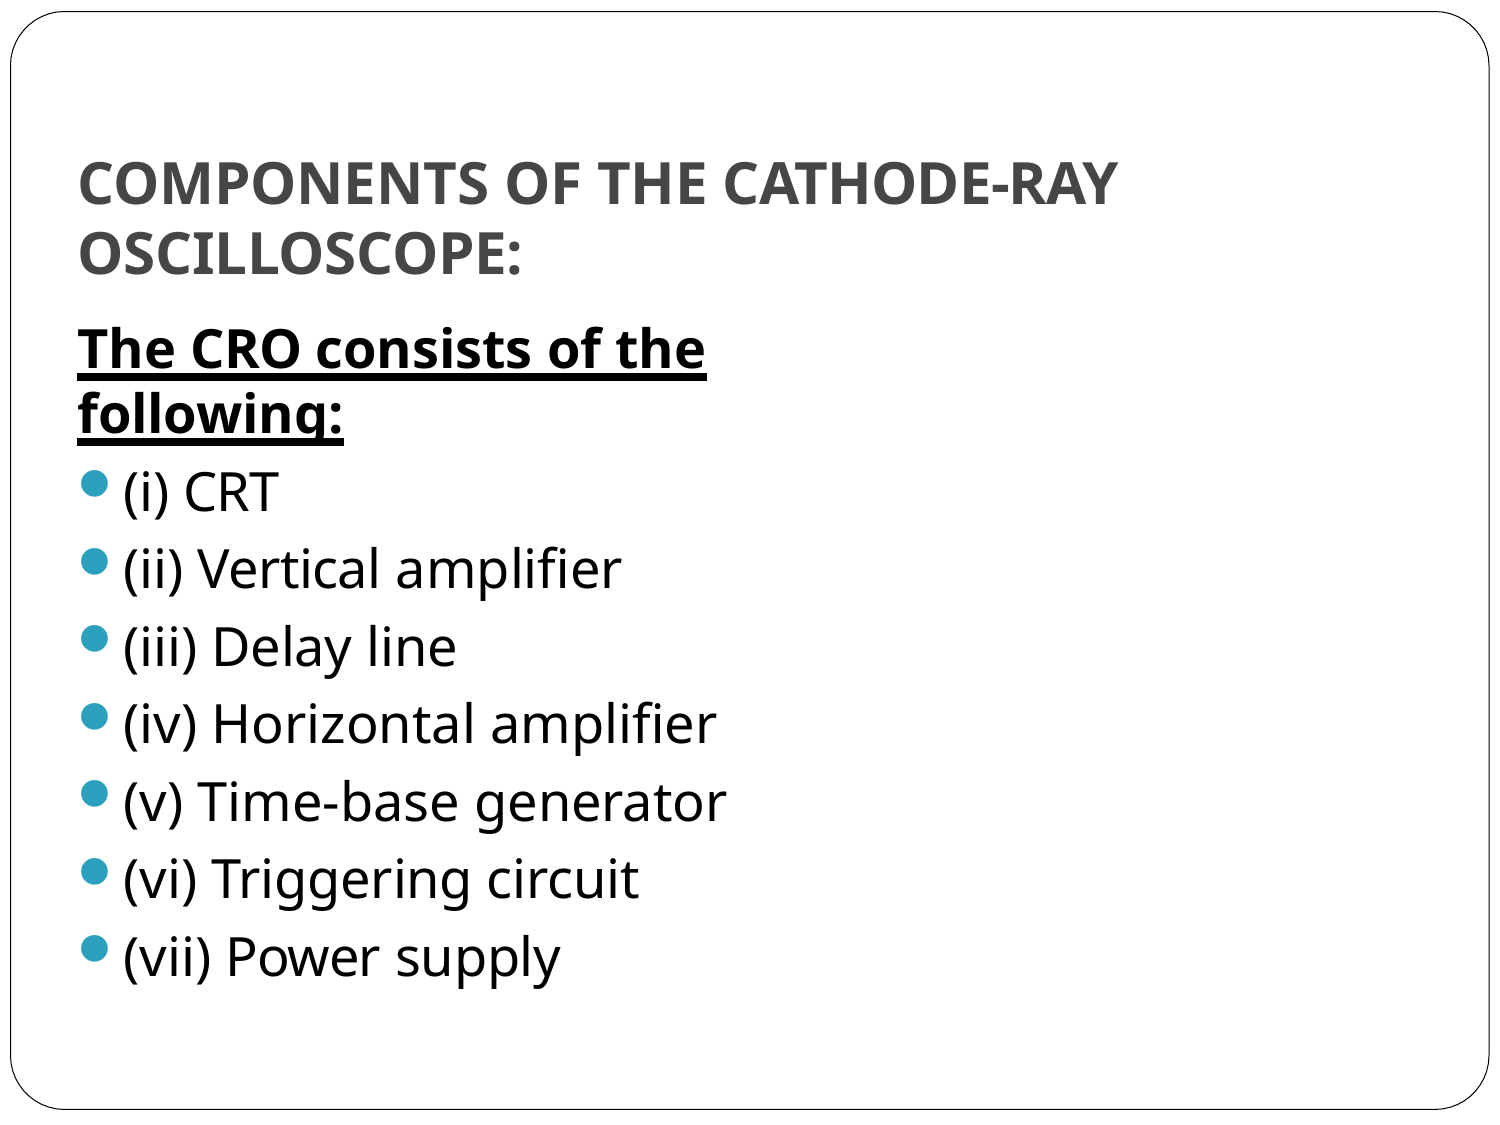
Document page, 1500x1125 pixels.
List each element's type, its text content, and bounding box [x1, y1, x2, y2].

text_box The CRO consists of the following: (i) CRT (ii) Vertical amplifier (iii) Delay line (iv) Horizontal amplifier (v) Time-base generator (vi) Triggering circuit (vii) Power supply [75, 300, 869, 988]
title COMPONENTS OF THE CATHODE-RAY OSCILLOSCOPE: [75, 143, 1396, 334]
